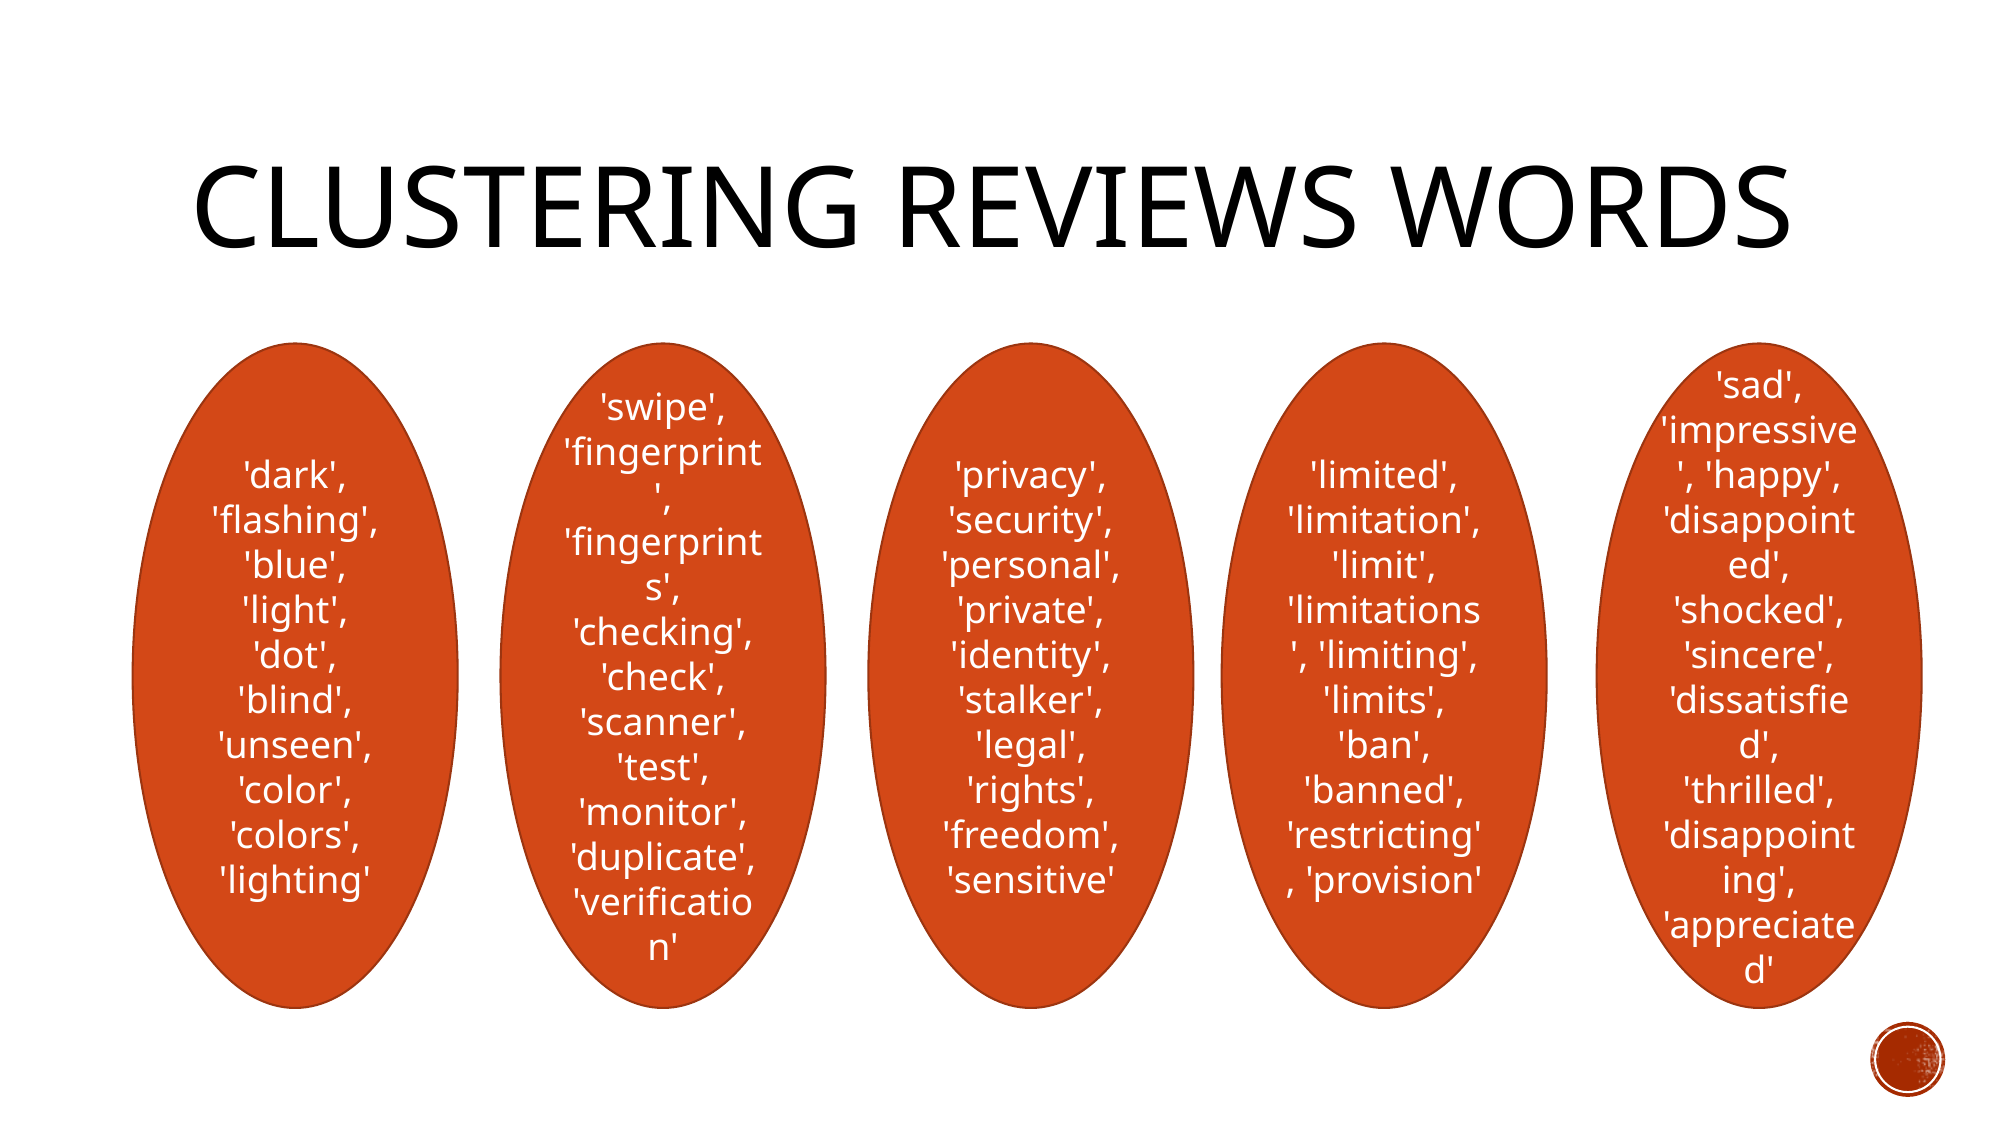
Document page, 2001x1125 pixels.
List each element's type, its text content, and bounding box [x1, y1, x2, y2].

text_box 'dark', 'flashing', 'blue', 'light', 'dot', 'blind', 'unseen', 'color', 'colors', 'lighting' [131, 342, 459, 1009]
text_box 'limited', 'limitation', 'limit', 'limitations', 'limiting', 'limits', 'ban', 'banned', 'restricting', 'provision' [1220, 342, 1548, 1009]
text_box 'swipe', 'fingerprint', 'fingerprints', 'checking', 'check', 'scanner', 'test', 'monitor', 'duplicate', 'verification' [499, 342, 827, 1009]
text_box 'privacy', 'security', 'personal', 'private', 'identity', 'stalker', 'legal', 'rights', 'freedom', 'sensitive' [867, 342, 1195, 1009]
title Clustering reviews words [175, 79, 1826, 344]
text_box 'sad', 'impressive', 'happy', 'disappointed', 'shocked', 'sincere', 'dissatisfied', 'thrilled', 'disappointing', 'appreciated' [1595, 342, 1923, 1009]
